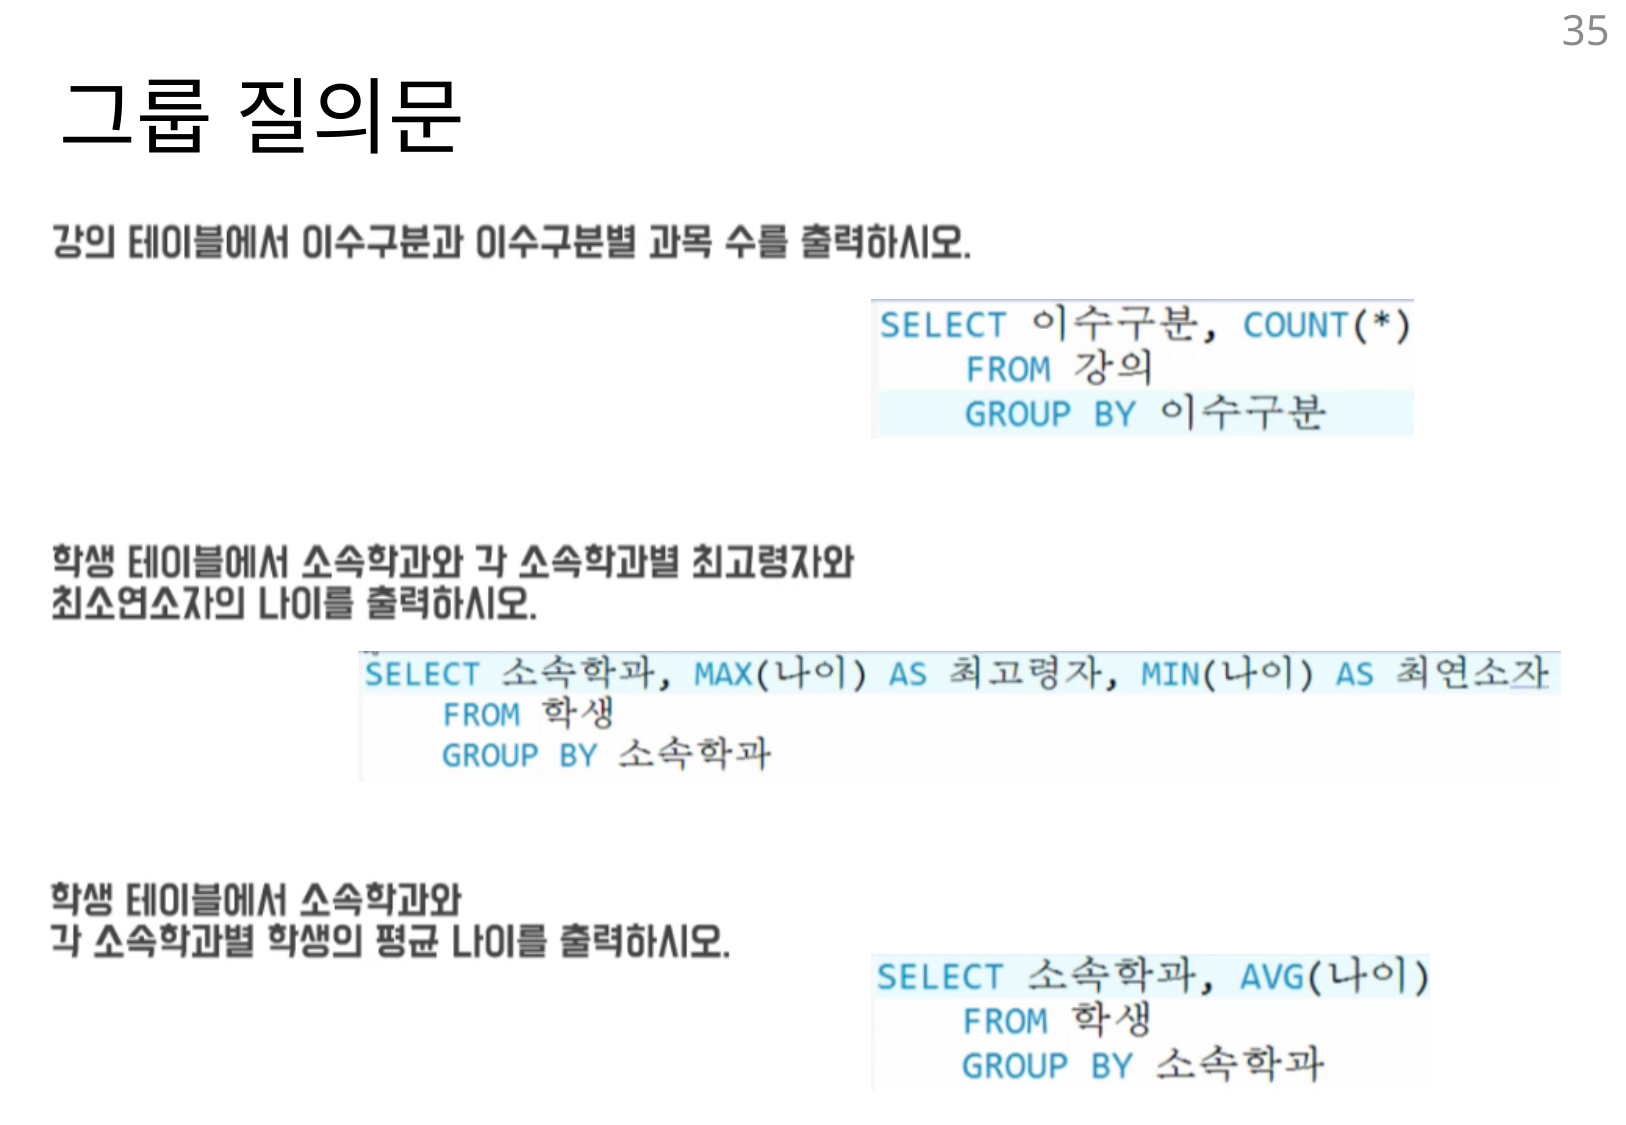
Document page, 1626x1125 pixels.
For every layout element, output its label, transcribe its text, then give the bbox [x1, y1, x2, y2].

picture [358, 651, 1561, 782]
title 그룹 질의문 [44, 31, 1581, 197]
slide_number 35 [1259, 2, 1625, 63]
picture [44, 529, 869, 635]
picture [871, 954, 1430, 1091]
picture [44, 869, 737, 969]
picture [44, 207, 981, 276]
picture [871, 299, 1414, 439]
